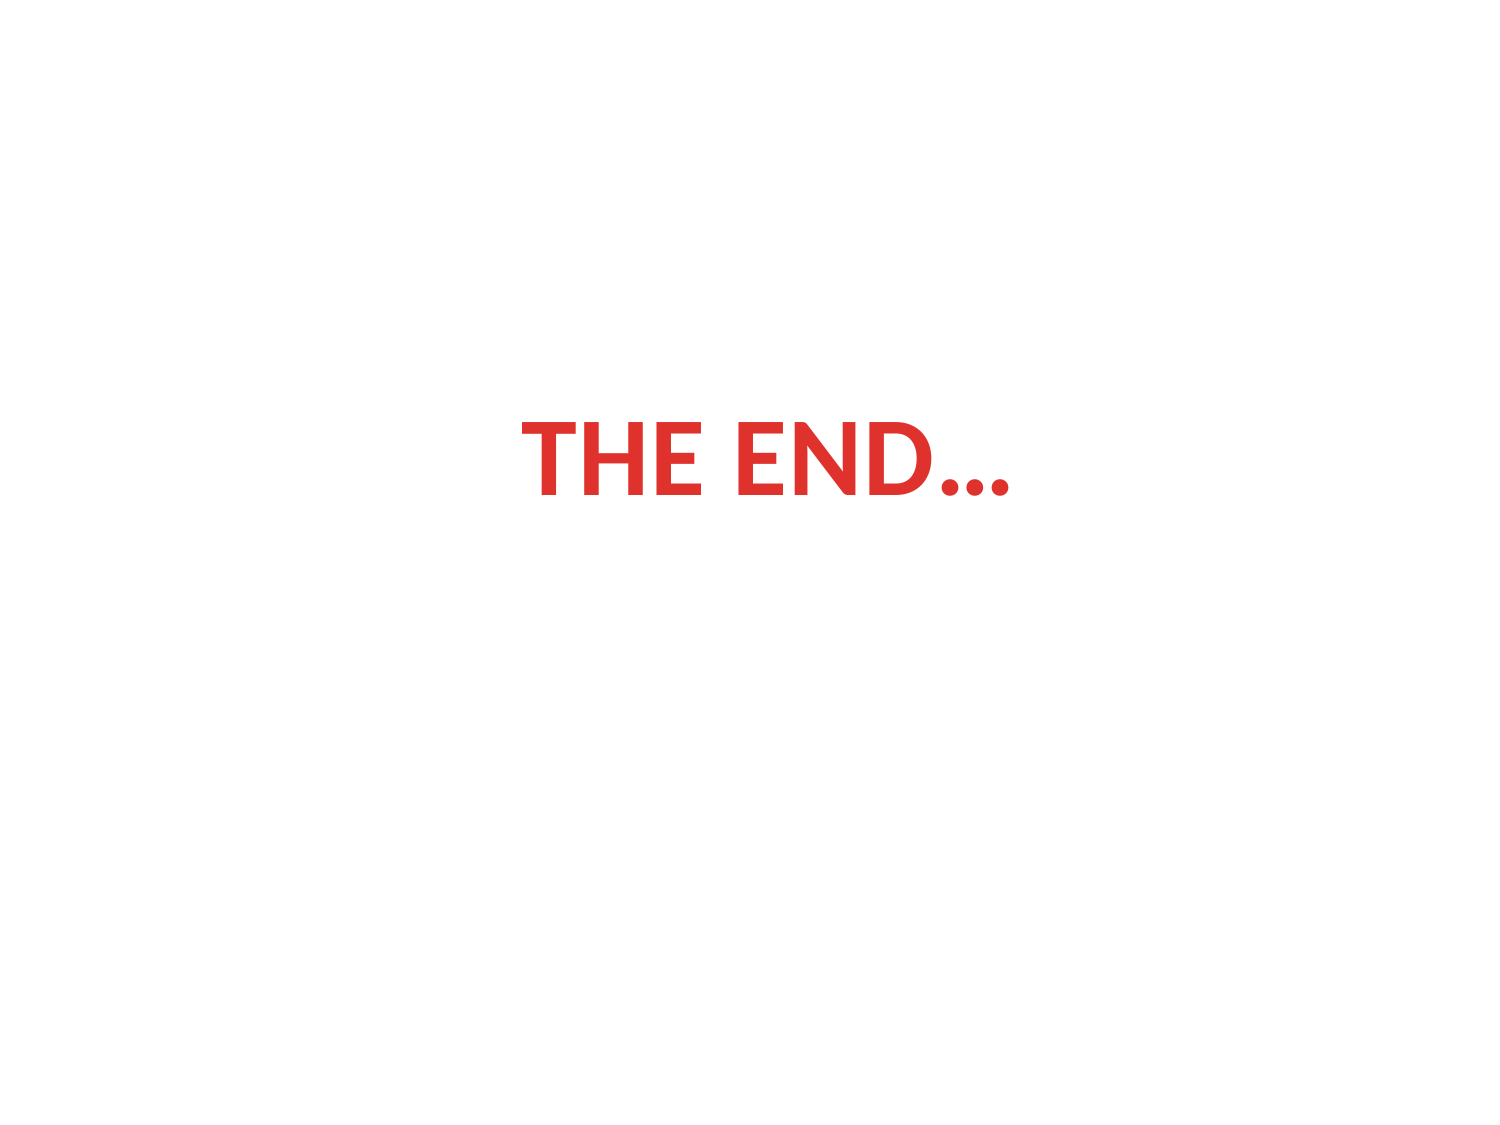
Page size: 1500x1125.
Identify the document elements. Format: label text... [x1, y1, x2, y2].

text_box THE END… [375, 374, 1163, 525]
